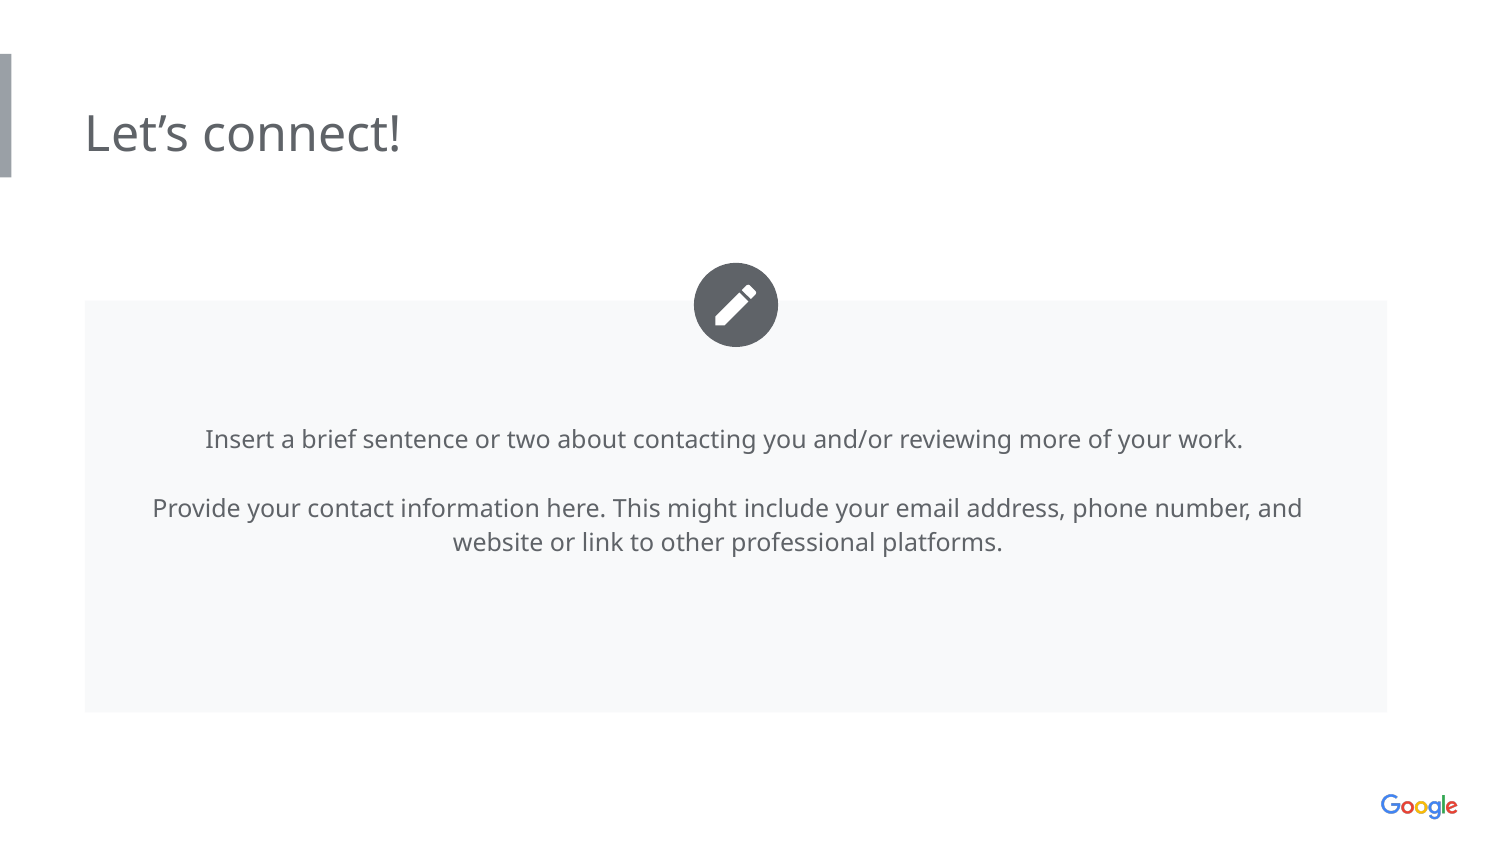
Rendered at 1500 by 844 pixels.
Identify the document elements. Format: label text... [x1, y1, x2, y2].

text_box Insert a brief sentence or two about contacting you and/or reviewing more of your work. Provide your contact information here. This might include your email address, phone number, and website or link to other professional platforms. [150, 403, 1322, 572]
text_box Let’s connect! [84, 85, 894, 176]
text_box [741, 284, 757, 300]
picture [1381, 794, 1458, 820]
text_box [693, 262, 779, 348]
text_box [715, 292, 749, 326]
text_box [84, 300, 1388, 713]
